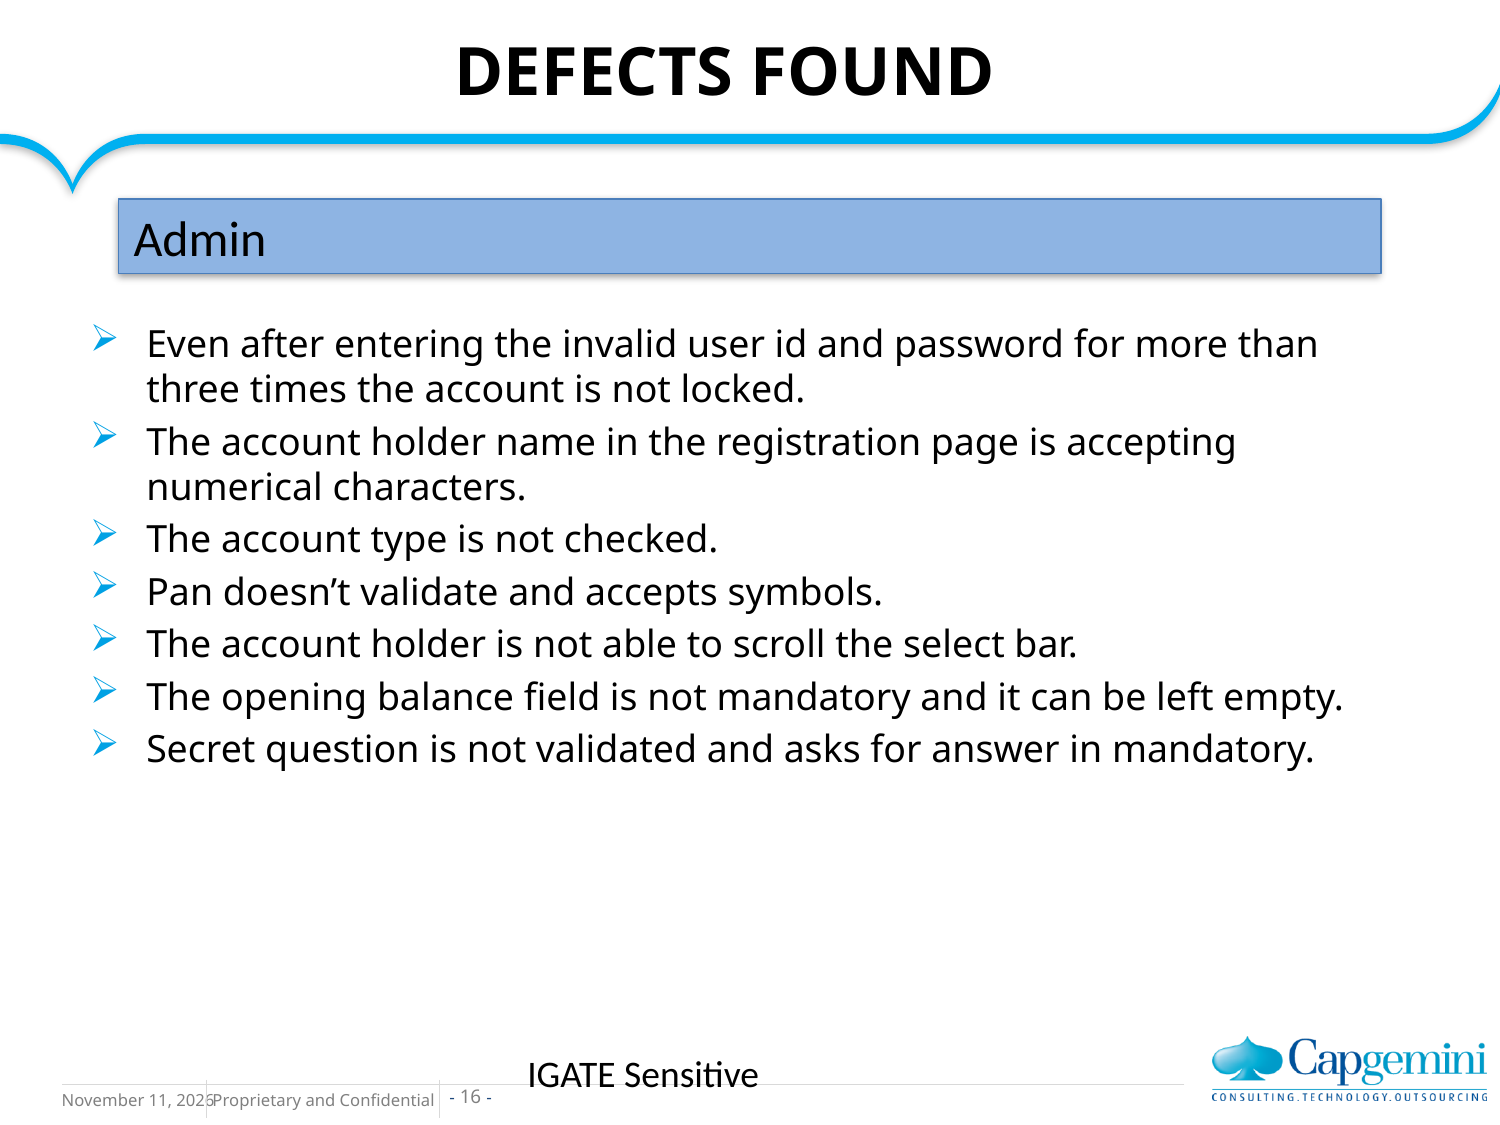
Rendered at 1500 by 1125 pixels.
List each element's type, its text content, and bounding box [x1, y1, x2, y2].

picture [1212, 1036, 1487, 1101]
list Even after entering the invalid user id and password for more than three times the account is not locked. The account holder name in the registration page is accepting numerical characters. The account type is not checked. Pan doesn’t validate and accepts symbols. The account holder is not able to scroll the select bar. The opening balance field is not mandatory and it can be left empty. Secret question is not validated and asks for answer in mandatory. [75, 312, 1425, 1005]
text_box Admin [118, 198, 1382, 274]
title DEFECTS FOUND [50, 3, 1400, 134]
footer IGATE Sensitive [512, 1042, 988, 1103]
